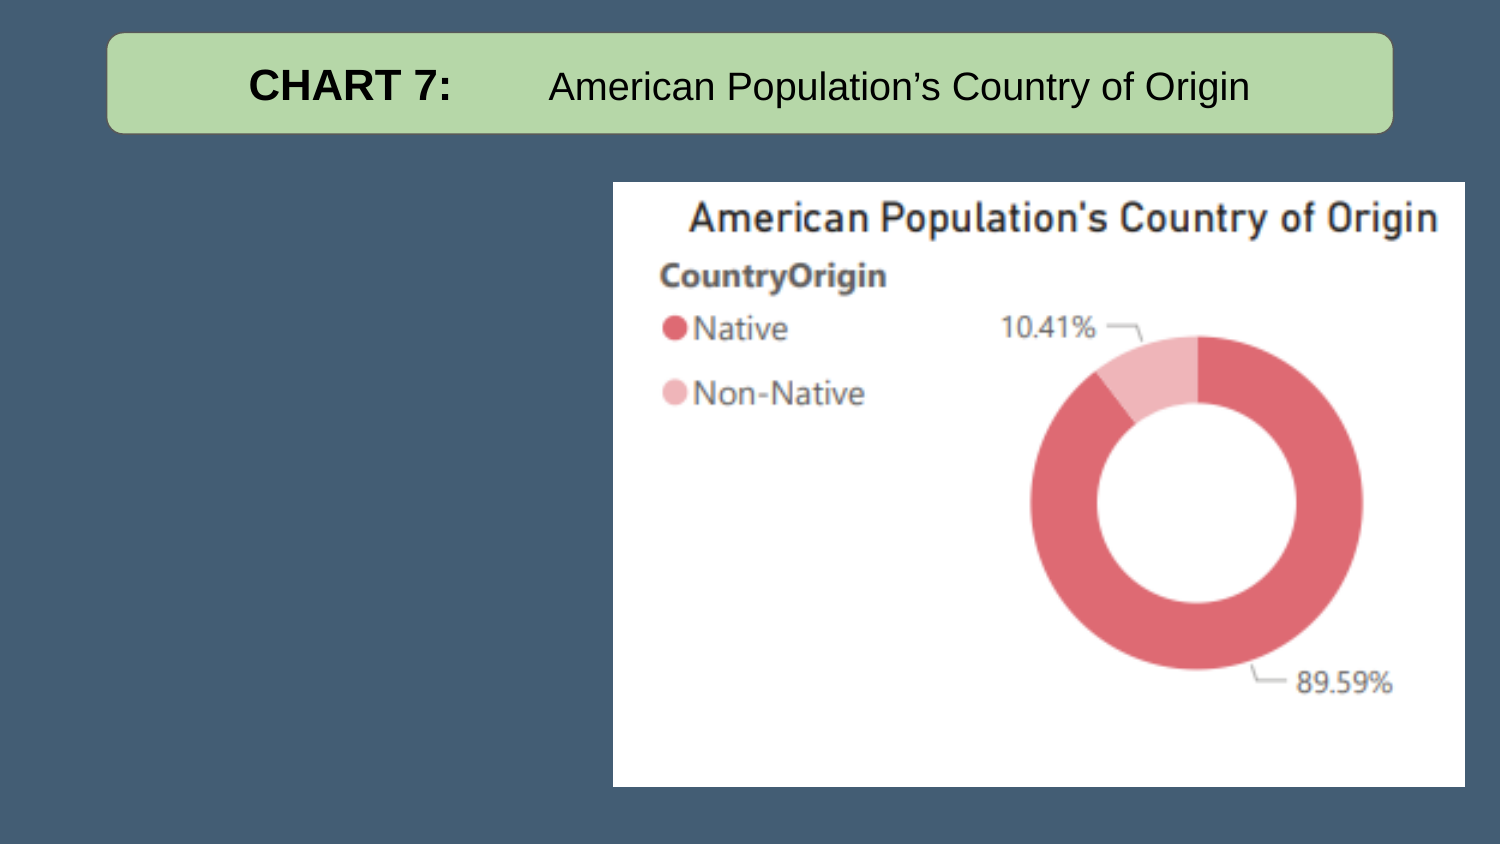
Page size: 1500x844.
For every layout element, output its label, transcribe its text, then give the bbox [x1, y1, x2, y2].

picture [613, 182, 1465, 787]
text_box CHART 7: American Population’s Country of Origin [106, 32, 1394, 135]
